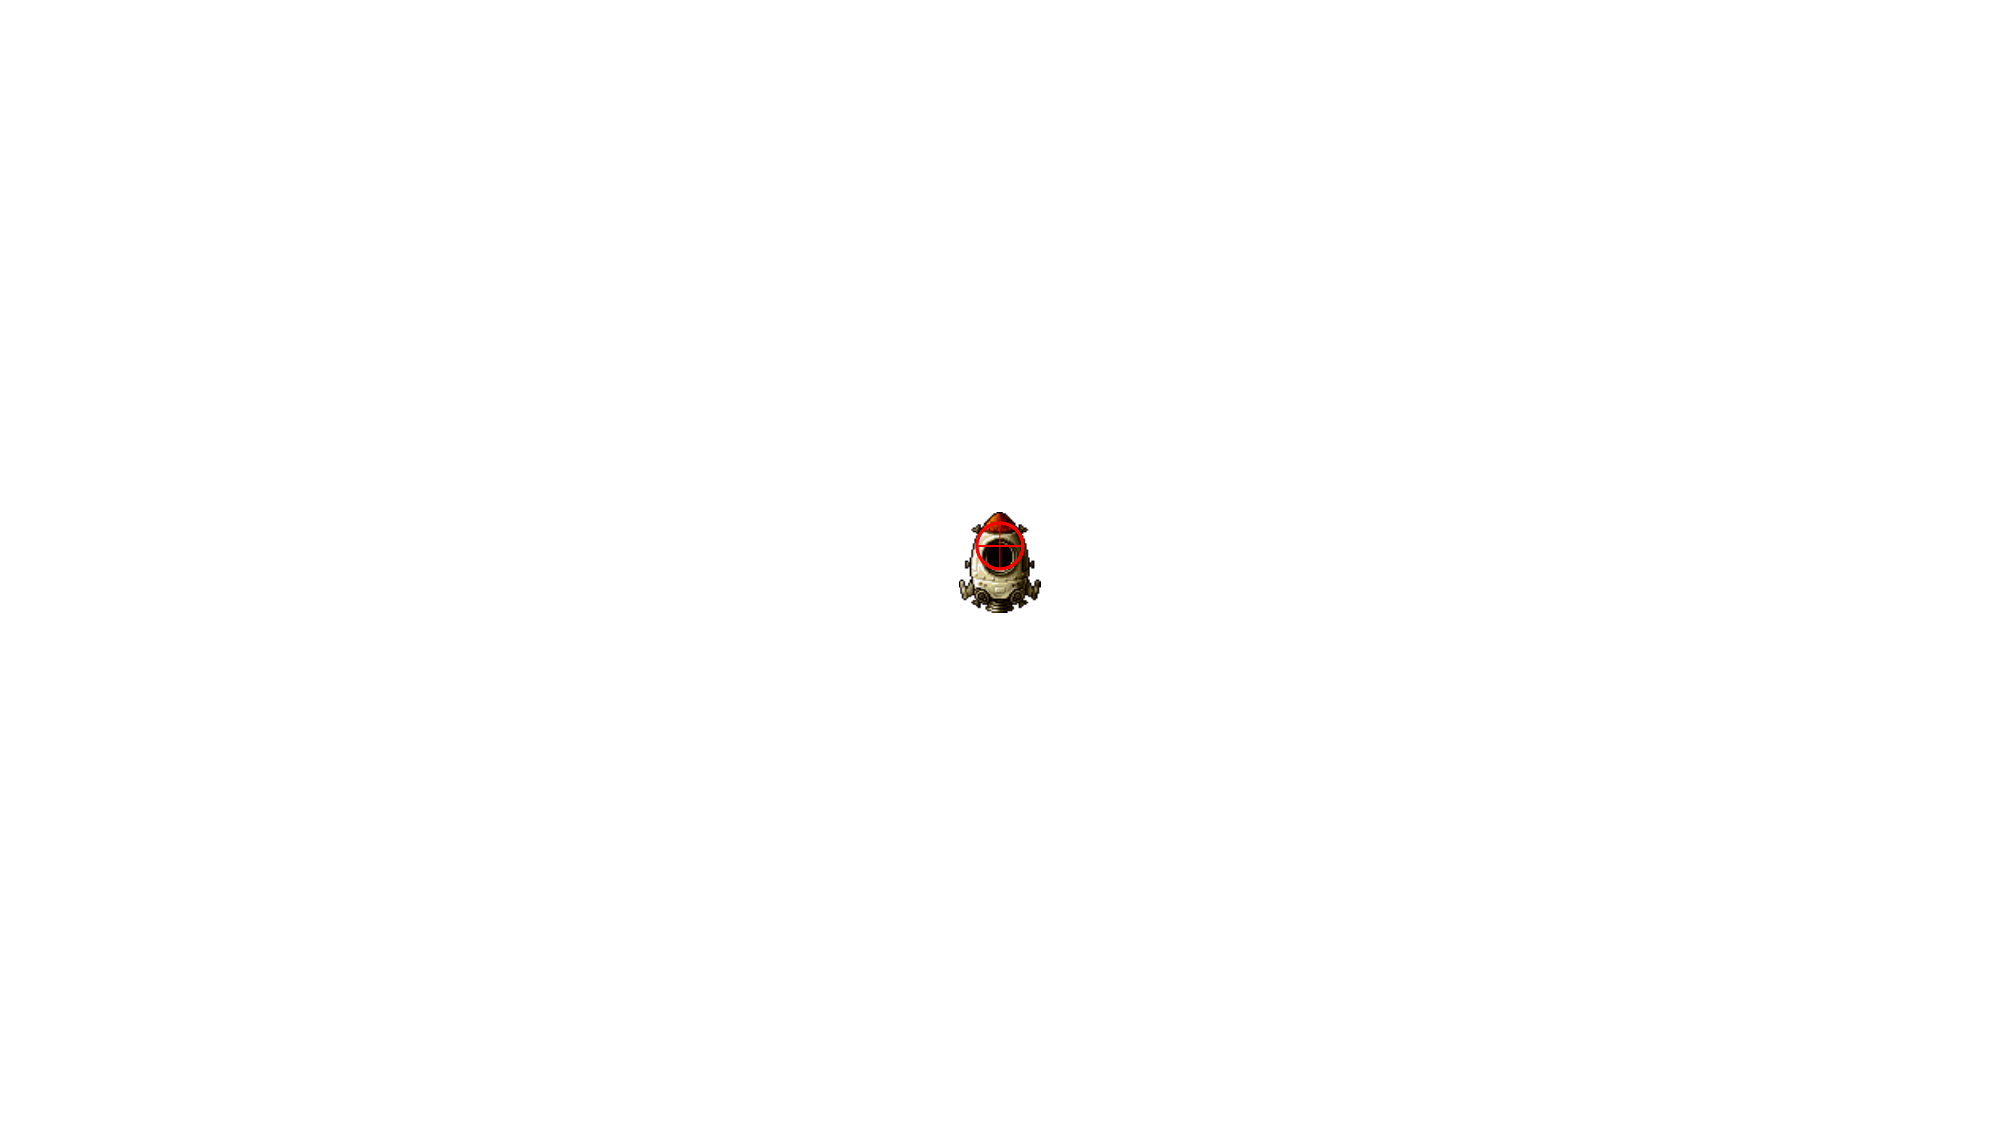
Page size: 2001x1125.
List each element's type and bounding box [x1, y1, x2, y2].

picture [959, 512, 1041, 613]
